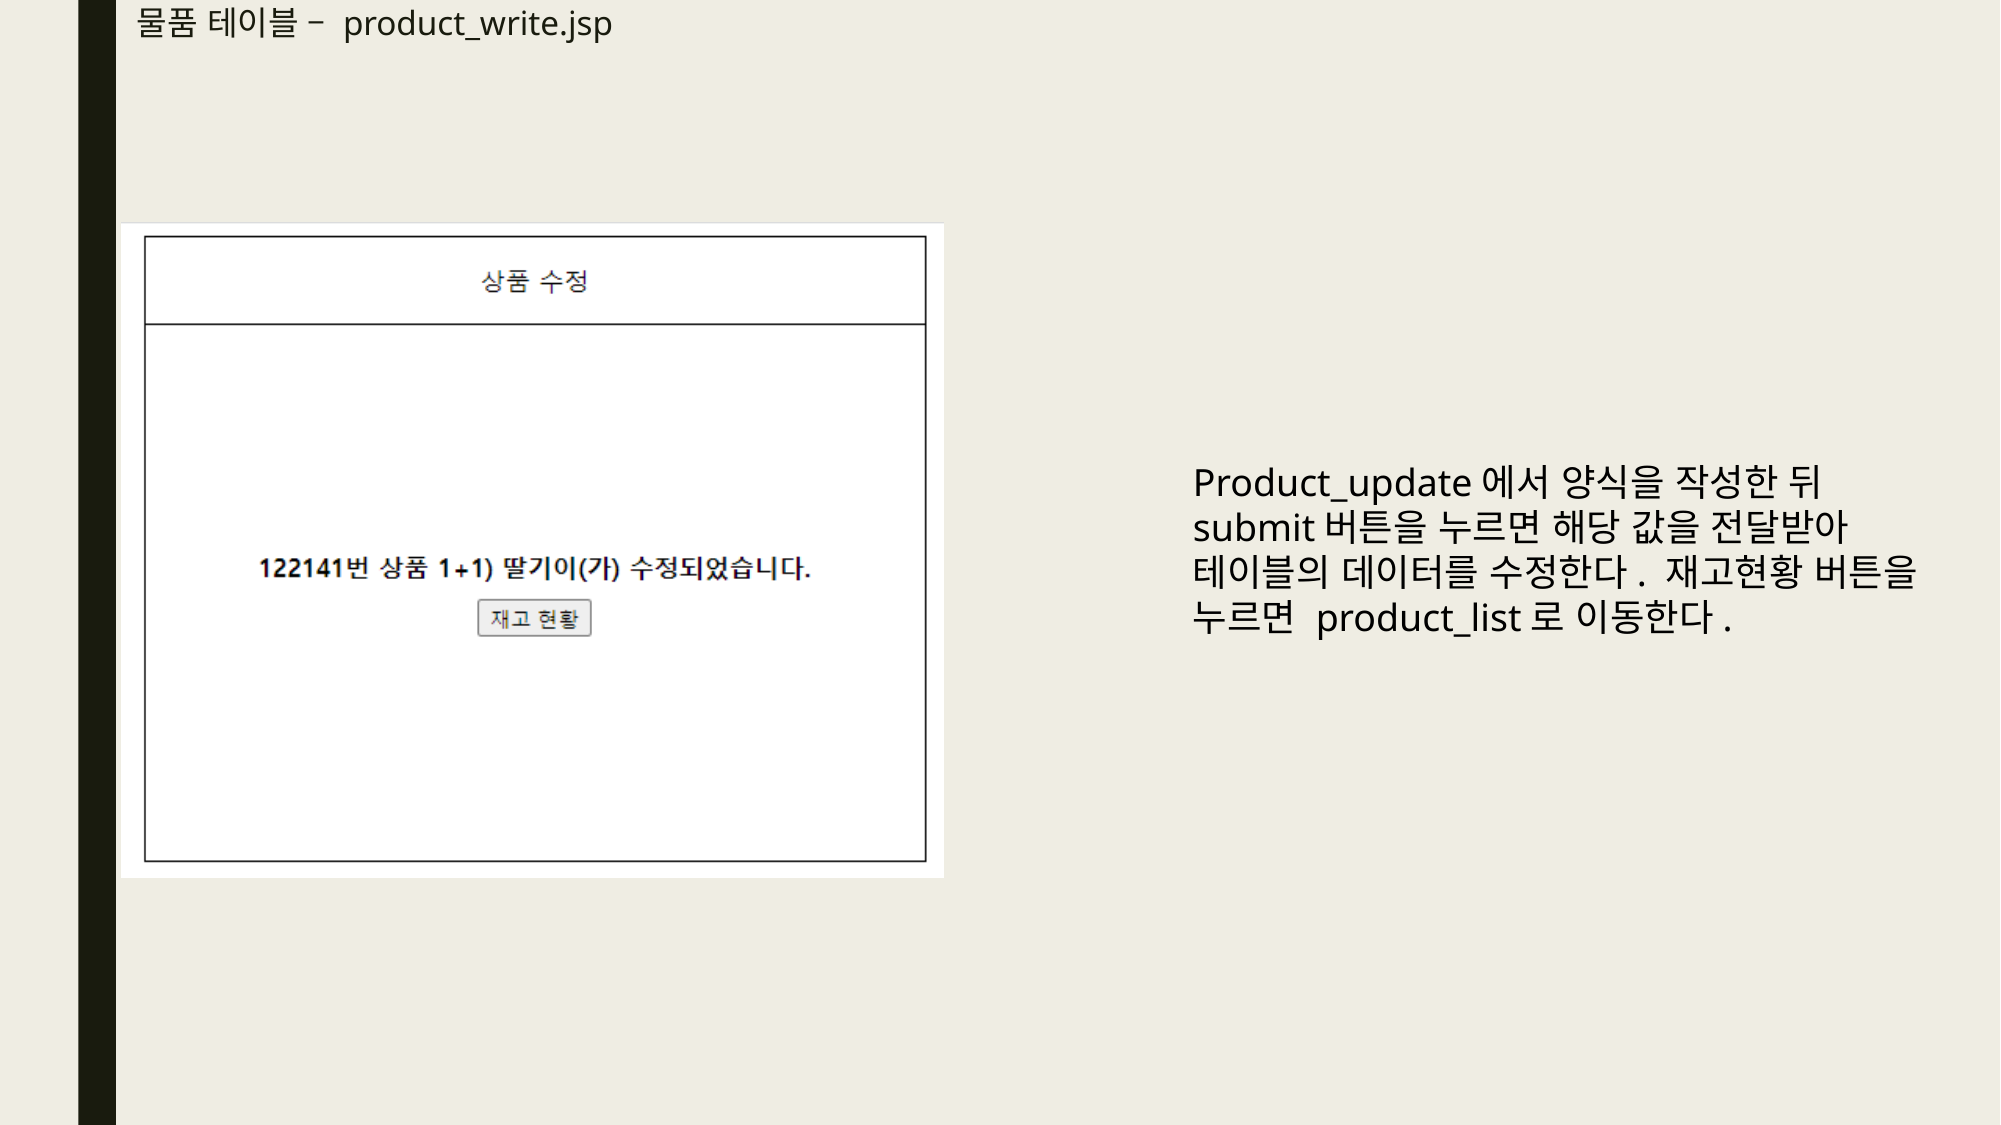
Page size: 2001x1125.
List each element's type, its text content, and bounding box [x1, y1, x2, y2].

title 물품 테이블 – product_write.jsp [121, 0, 1697, 57]
picture [121, 222, 944, 878]
text_box Product_update에서 양식을 작성한 뒤 submit버튼을 누르면 해당 값을 전달받아 테이블의 데이터를 수정한다. 재고현황 버튼을 누르면 product_list로 이동한다. [1178, 451, 1969, 647]
